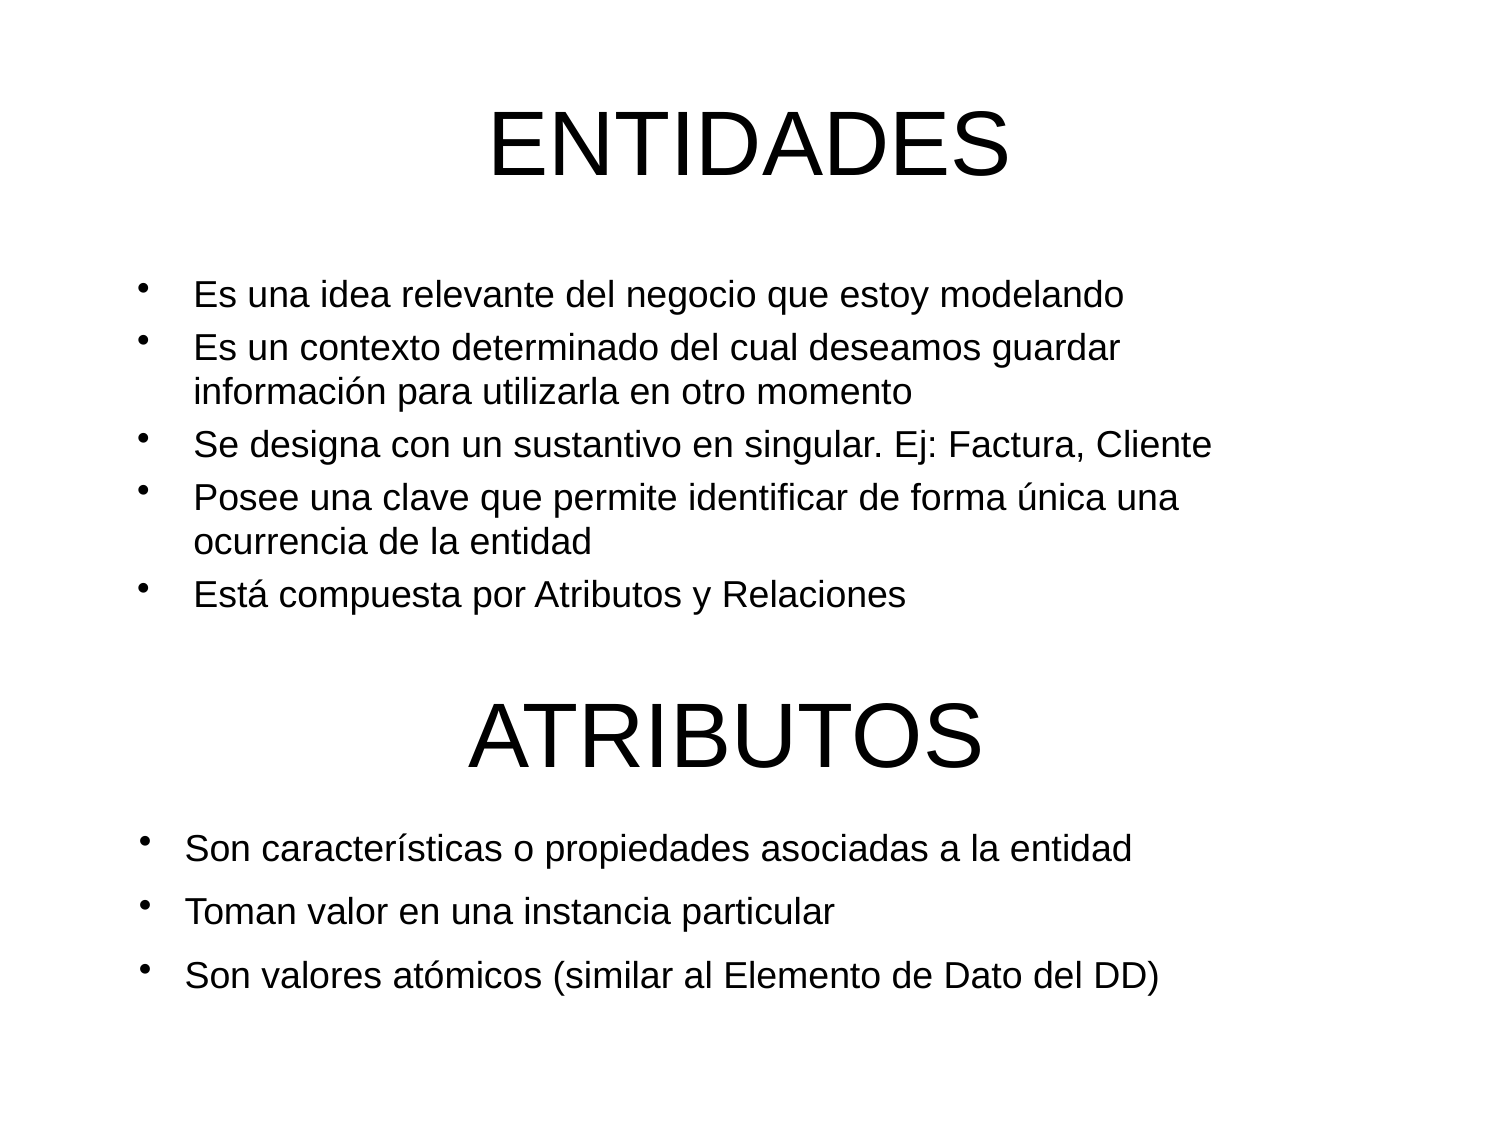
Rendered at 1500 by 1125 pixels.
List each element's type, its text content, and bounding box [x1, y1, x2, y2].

text_box Son características o propiedades asociadas a la entidad Toman valor en una instancia particular Son valores atómicos (similar al Elemento de Dato del DD) [123, 816, 1235, 1004]
list Es una idea relevante del negocio que estoy modelando Es un contexto determinado del cual deseamos guardar información para utilizarla en otro momento Se designa con un sustantivo en singular. Ej: Factura, Cliente Posee una clave que permite identificar de forma única una ocurrencia de la entidad Está compuesta por Atributos y Relaciones [122, 262, 1317, 551]
title ENTIDADES [75, 45, 1425, 233]
text_box ATRIBUTOS [88, 668, 1365, 794]
